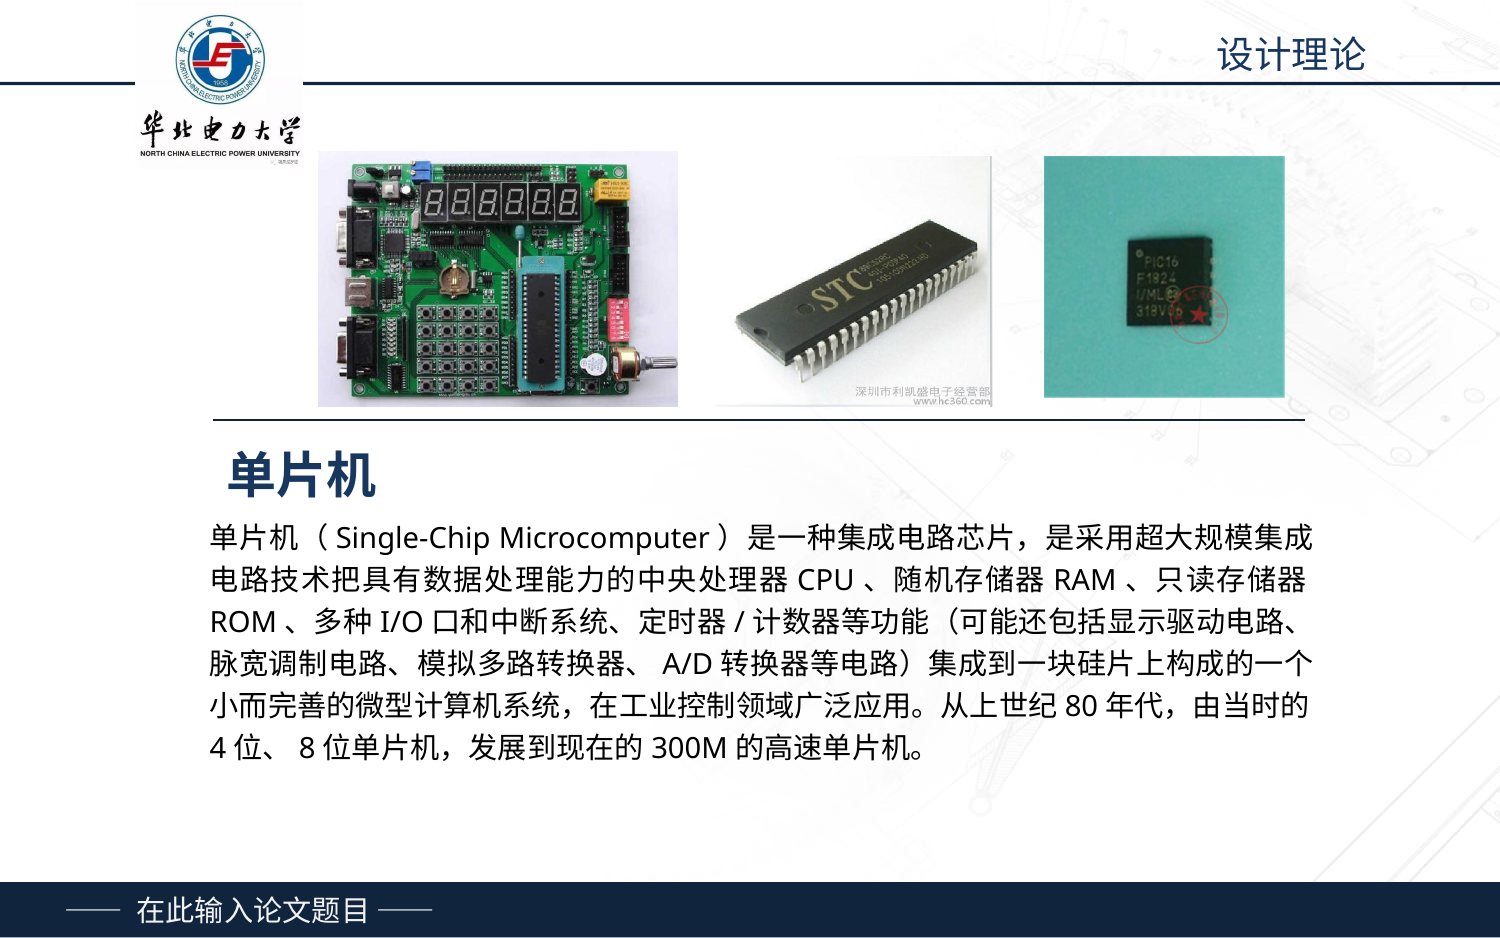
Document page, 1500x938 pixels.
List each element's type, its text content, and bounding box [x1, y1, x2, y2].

text_box 设计理论 [1120, 23, 1463, 84]
text_box 单片机（Single-Chip Microcomputer）是一种集成电路芯片，是采用超大规模集成电路技术把具有数据处理能力的中央处理器CPU、随机存储器RAM、只读存储器ROM、多种I/O口和中断系统、定时器/计数器等功能（可能还包括显示驱动电路、脉宽调制电路、模拟多路转换器、A/D转换器等电路）集成到一块硅片上构成的一个小而完善的微型计算机系统，在工业控制领域广泛应用。从上世纪80年代，由当时的4位、8位单片机，发展到现在的300M的高速单片机。 [194, 505, 1329, 772]
text_box 单片机 [194, 436, 409, 505]
picture [0, 0, 1500, 882]
